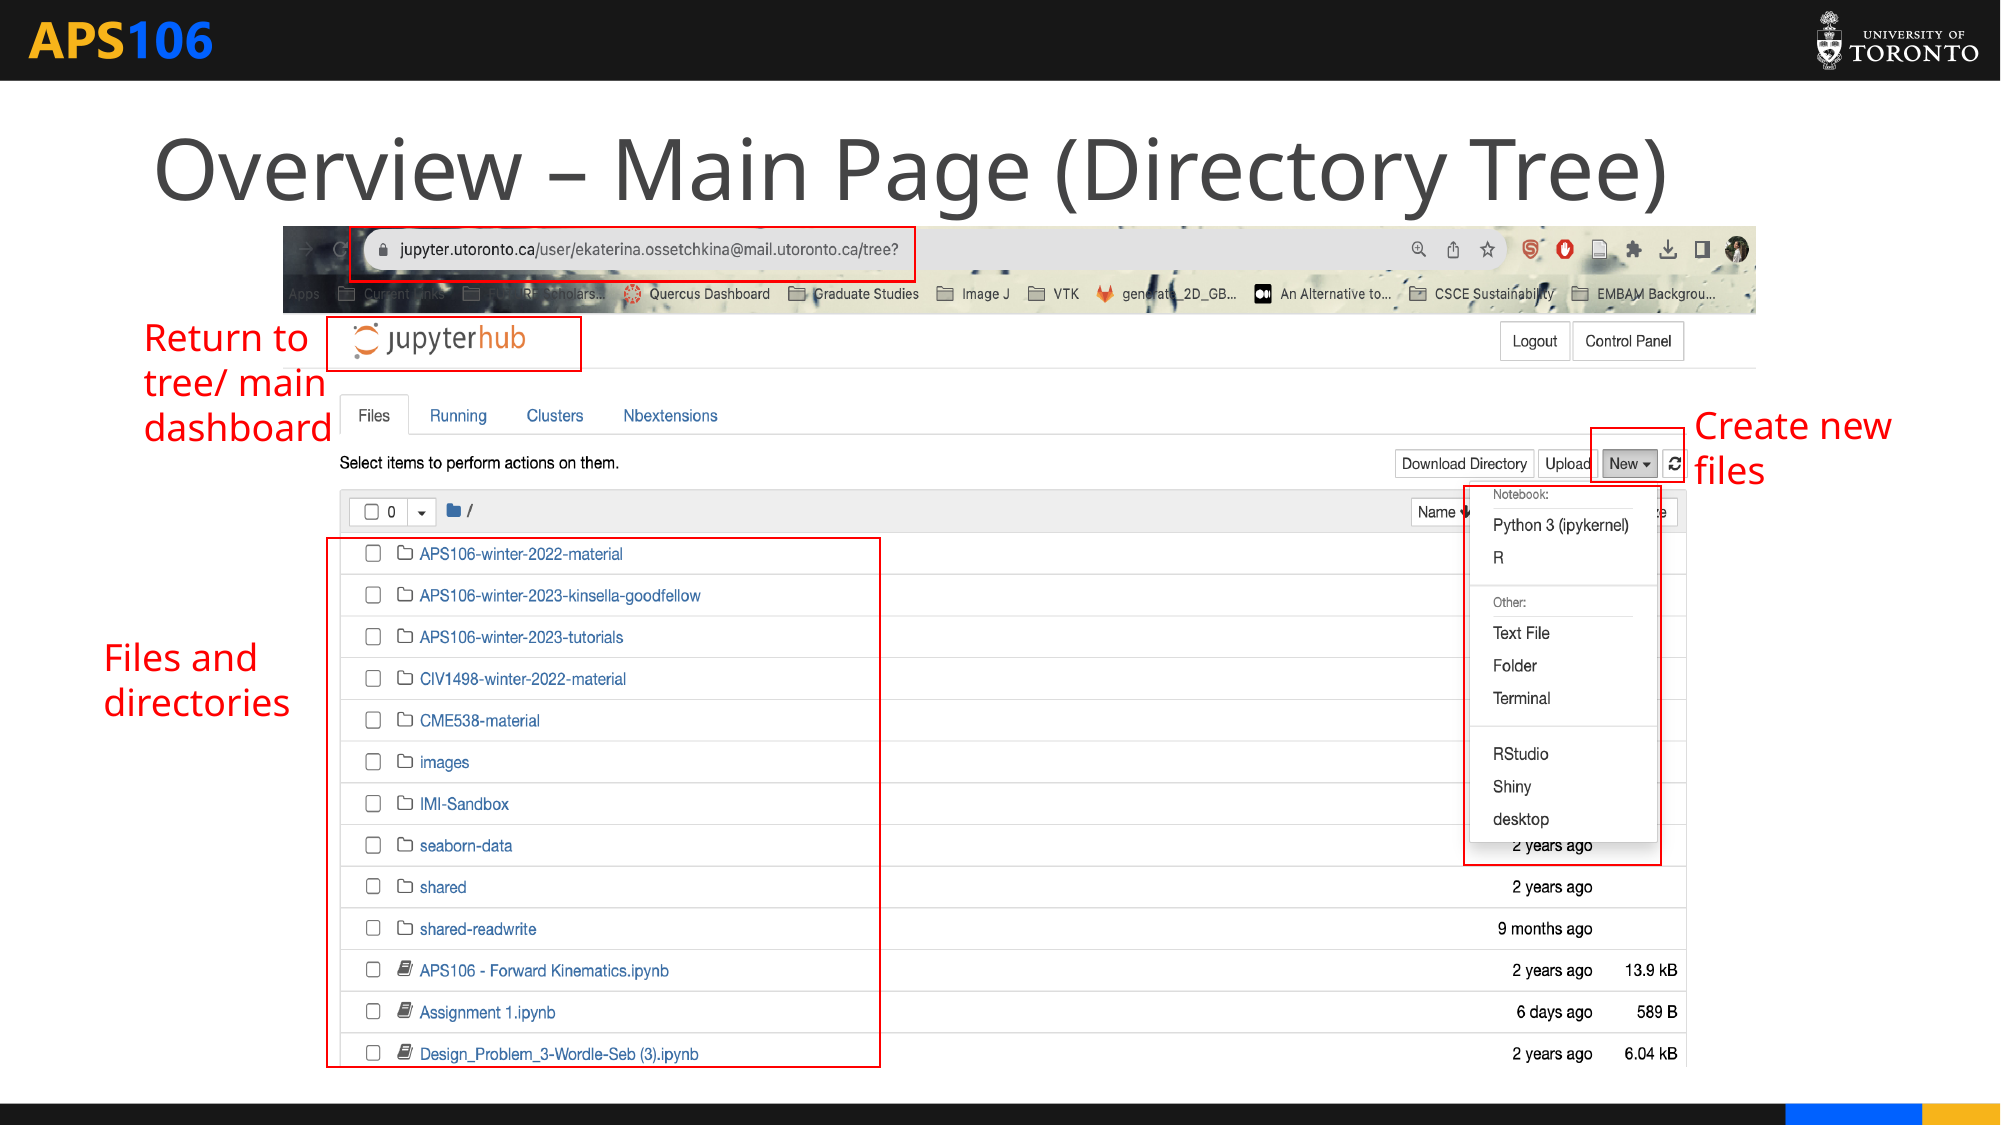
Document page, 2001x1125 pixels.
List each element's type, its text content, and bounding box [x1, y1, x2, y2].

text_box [88, 226, 1934, 1067]
title Overview – Main Page (Directory Tree) [137, 119, 1863, 226]
picture [0, 0, 2001, 1125]
